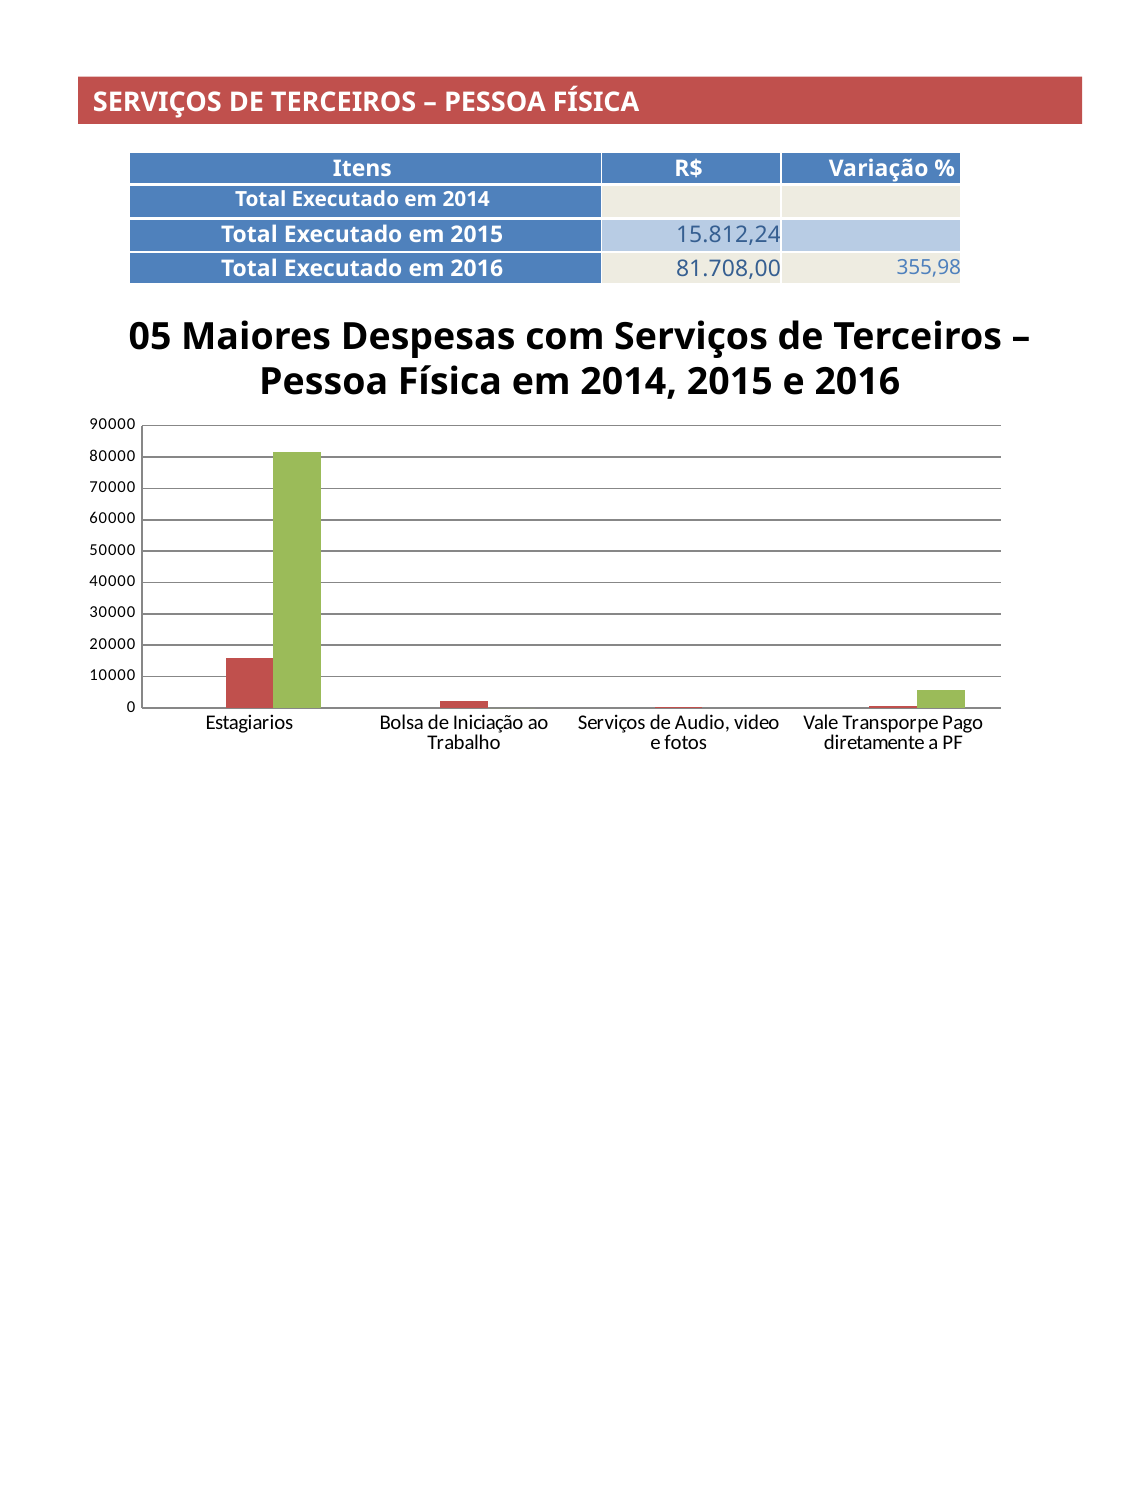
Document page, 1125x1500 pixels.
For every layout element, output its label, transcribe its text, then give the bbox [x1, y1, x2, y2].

table_cell 355,98 [782, 253, 960, 283]
chart [70, 409, 1020, 762]
table_cell [782, 186, 960, 217]
table_header Variação % [782, 153, 960, 183]
table_cell Total Executado em 2014 [130, 186, 601, 217]
table_cell Total Executado em 2016 [130, 253, 601, 283]
text_box 05 Maiores Despesas com Serviços de Terceiros – Pessoa Física em 2014, 2015 e 2016 [70, 304, 1090, 410]
table_cell Total Executado em 2015 [130, 220, 601, 251]
table_cell 15.812,24 [602, 220, 780, 251]
text_box SERVIÇOS DE TERCEIROS – PESSOA FÍSICA [76, 75, 1084, 126]
table_header Itens [130, 153, 601, 183]
table_cell [782, 220, 960, 251]
text_box [0, 0, 1125, 75]
table_cell 81.708,00 [602, 253, 780, 283]
table_cell [602, 186, 780, 217]
table_header R$ [602, 153, 780, 183]
